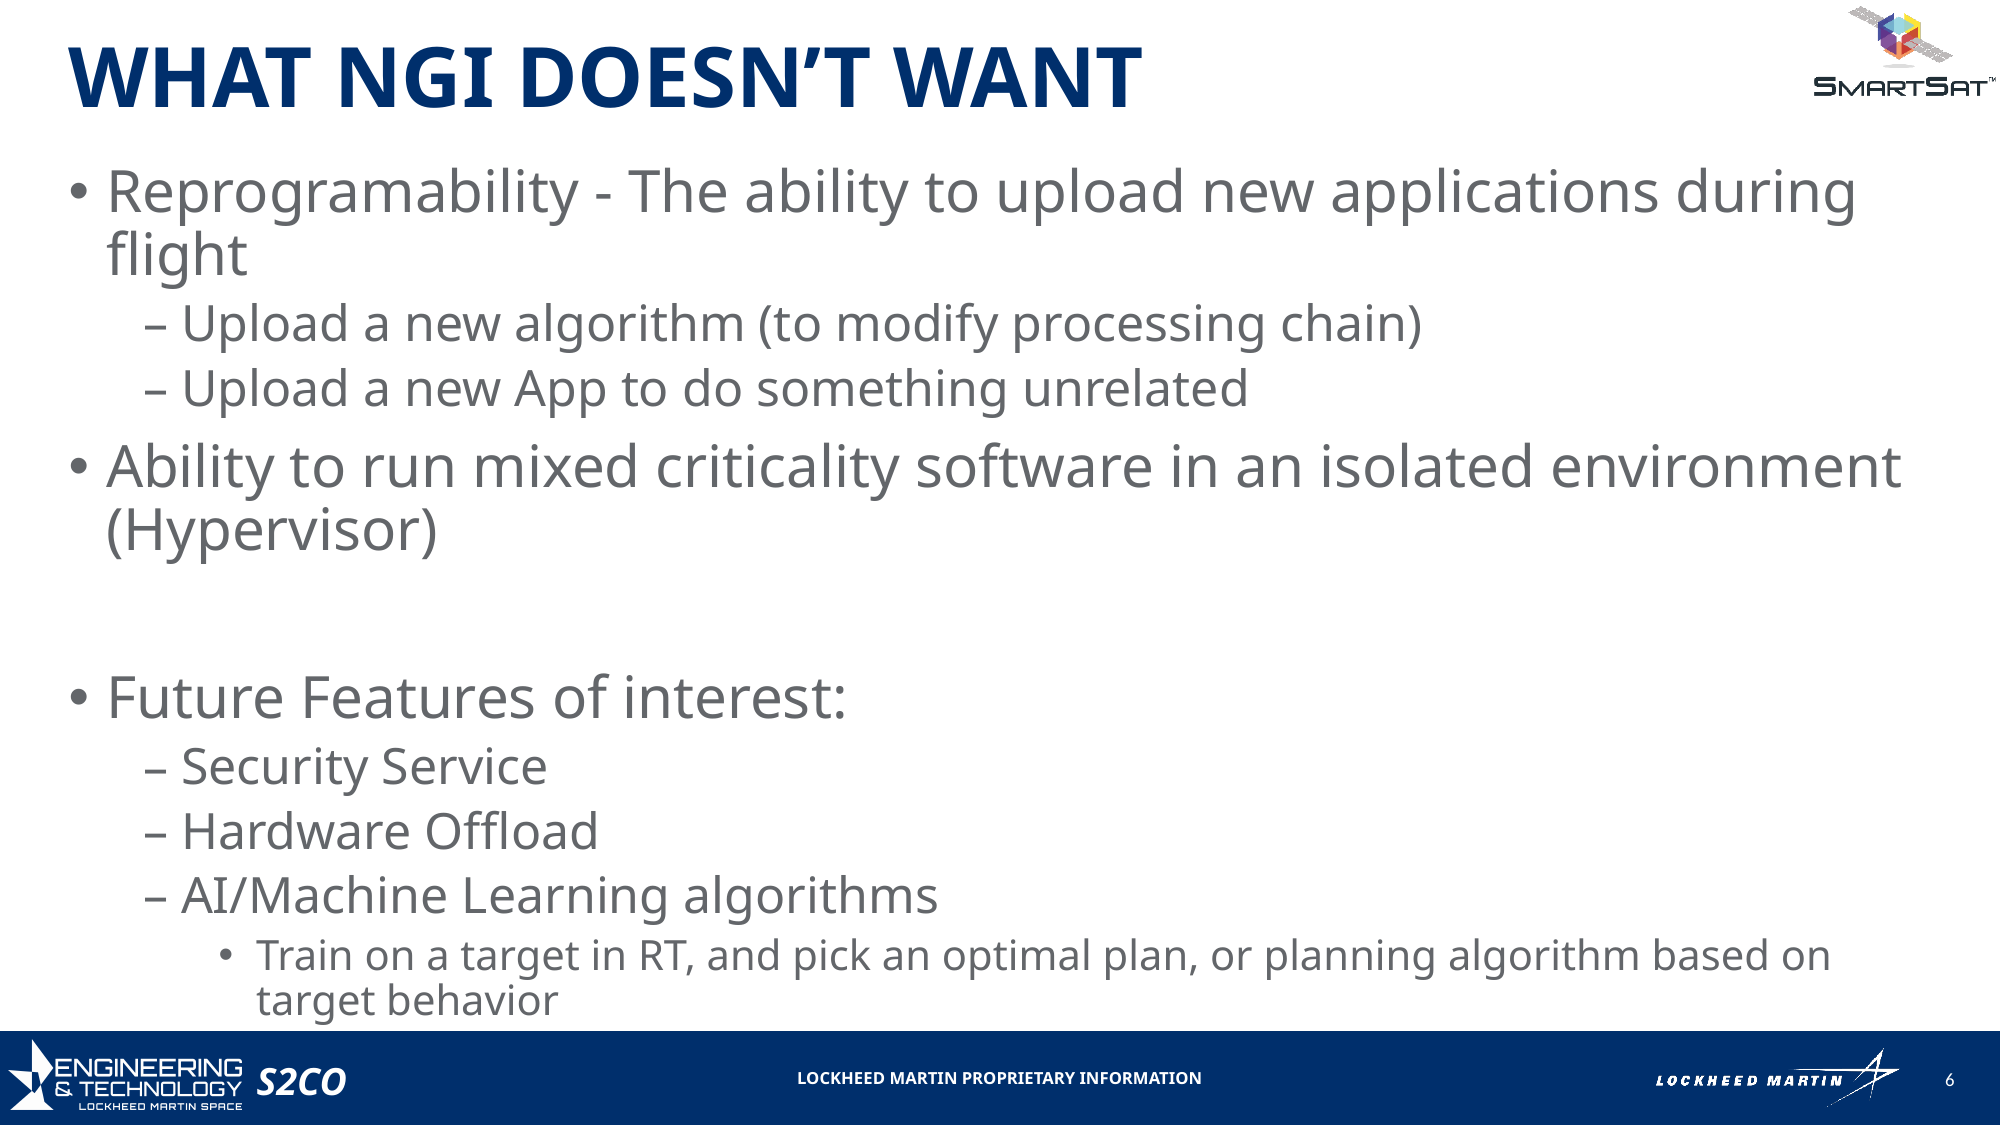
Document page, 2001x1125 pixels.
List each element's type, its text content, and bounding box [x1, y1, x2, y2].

picture [1656, 1048, 1900, 1108]
picture [8, 1039, 242, 1110]
list What NGI Doesn’t Want [53, 21, 1810, 140]
picture [1812, 4, 1996, 101]
list Reprogramability - The ability to upload new applications during flight Upload a new algorithm (to modify processing chain) Upload a new App to do something unrelated Ability to run mixed criticality software in an isolated environment (Hypervisor) Future Features of interest: Security Service Hardware Offload AI/Machine Learning algorithms Train on a target in RT, and pick an optimal plan, or planning algorithm based on target behavior [53, 154, 1939, 1007]
